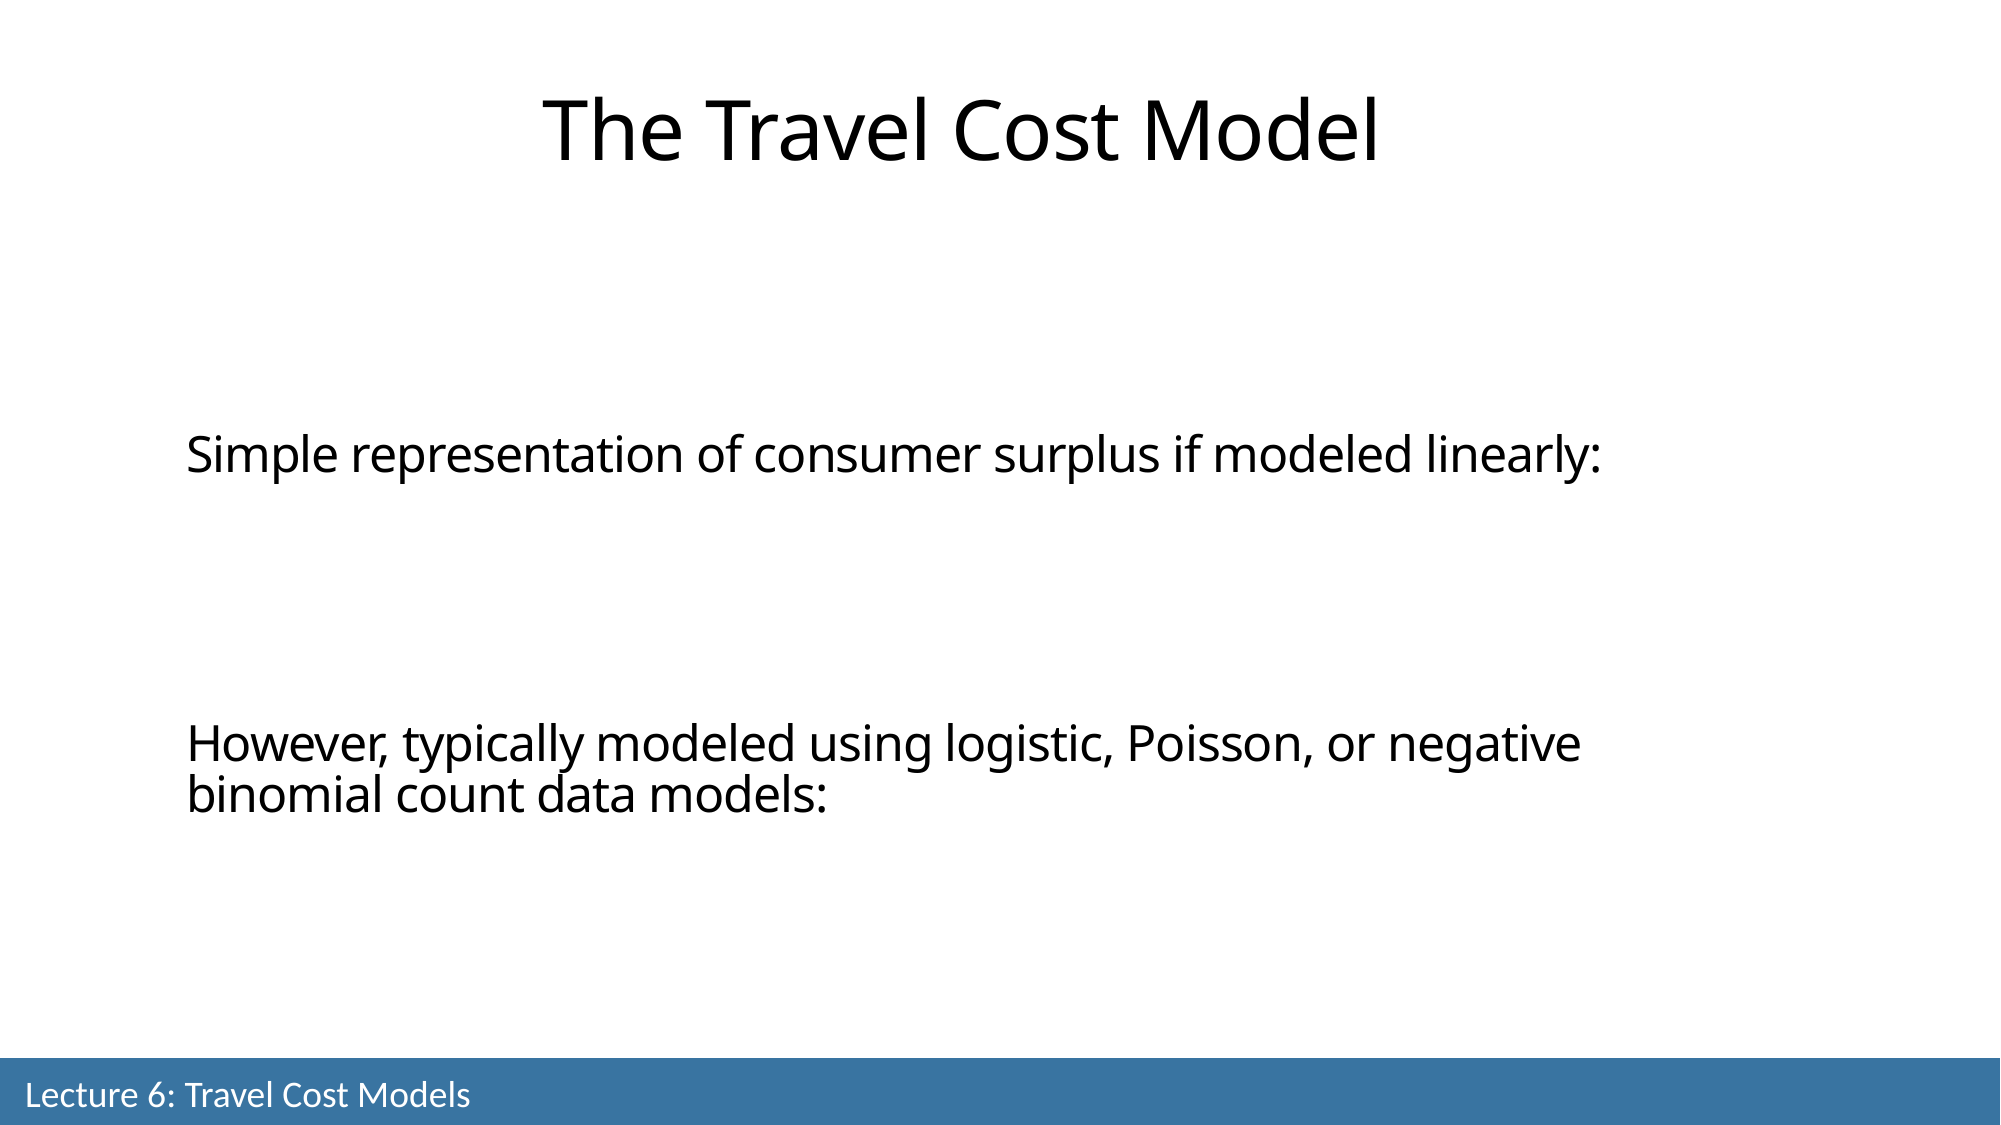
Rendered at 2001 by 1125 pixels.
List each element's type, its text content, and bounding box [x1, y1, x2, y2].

text_box The Travel Cost Model [465, 0, 1460, 185]
